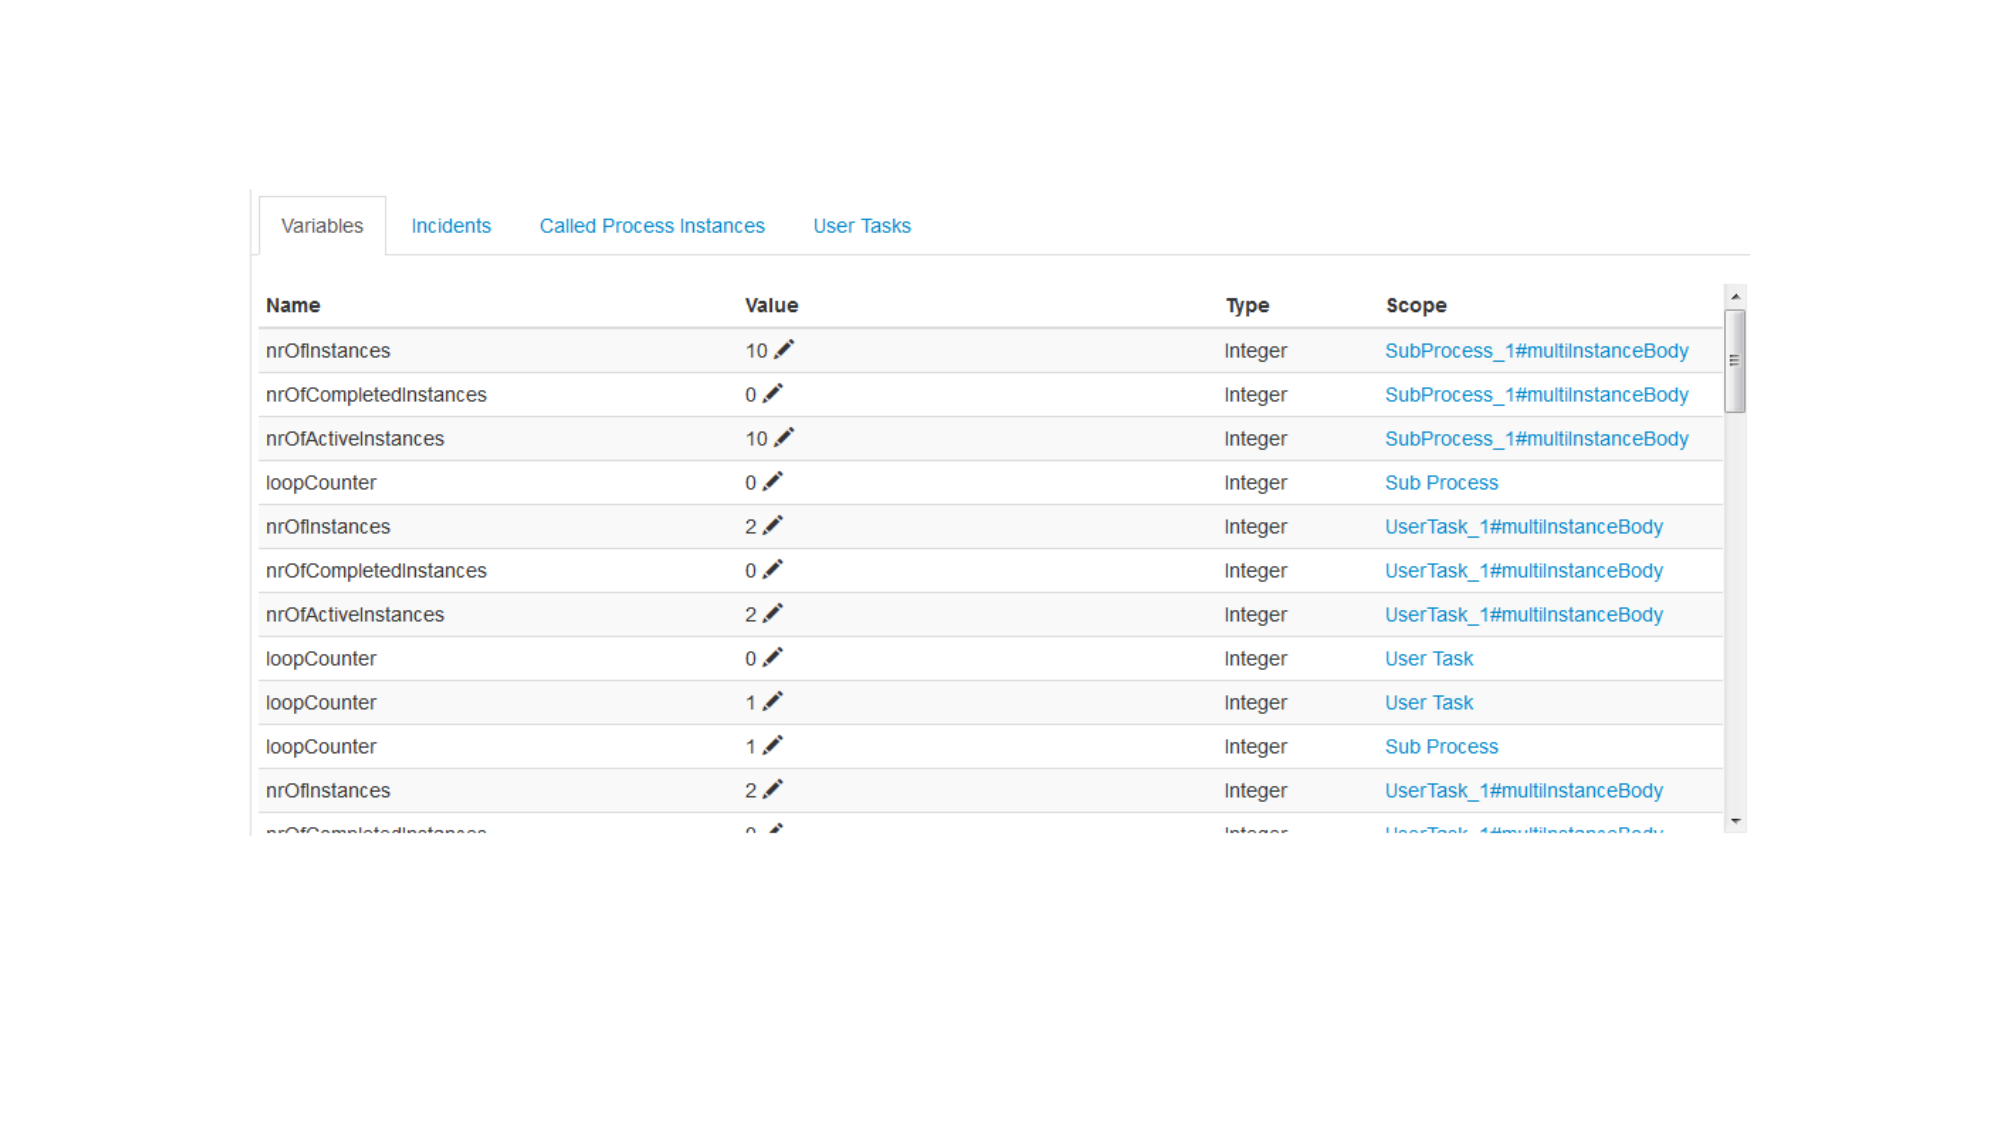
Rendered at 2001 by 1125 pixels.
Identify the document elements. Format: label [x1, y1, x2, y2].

picture [249, 189, 1750, 837]
